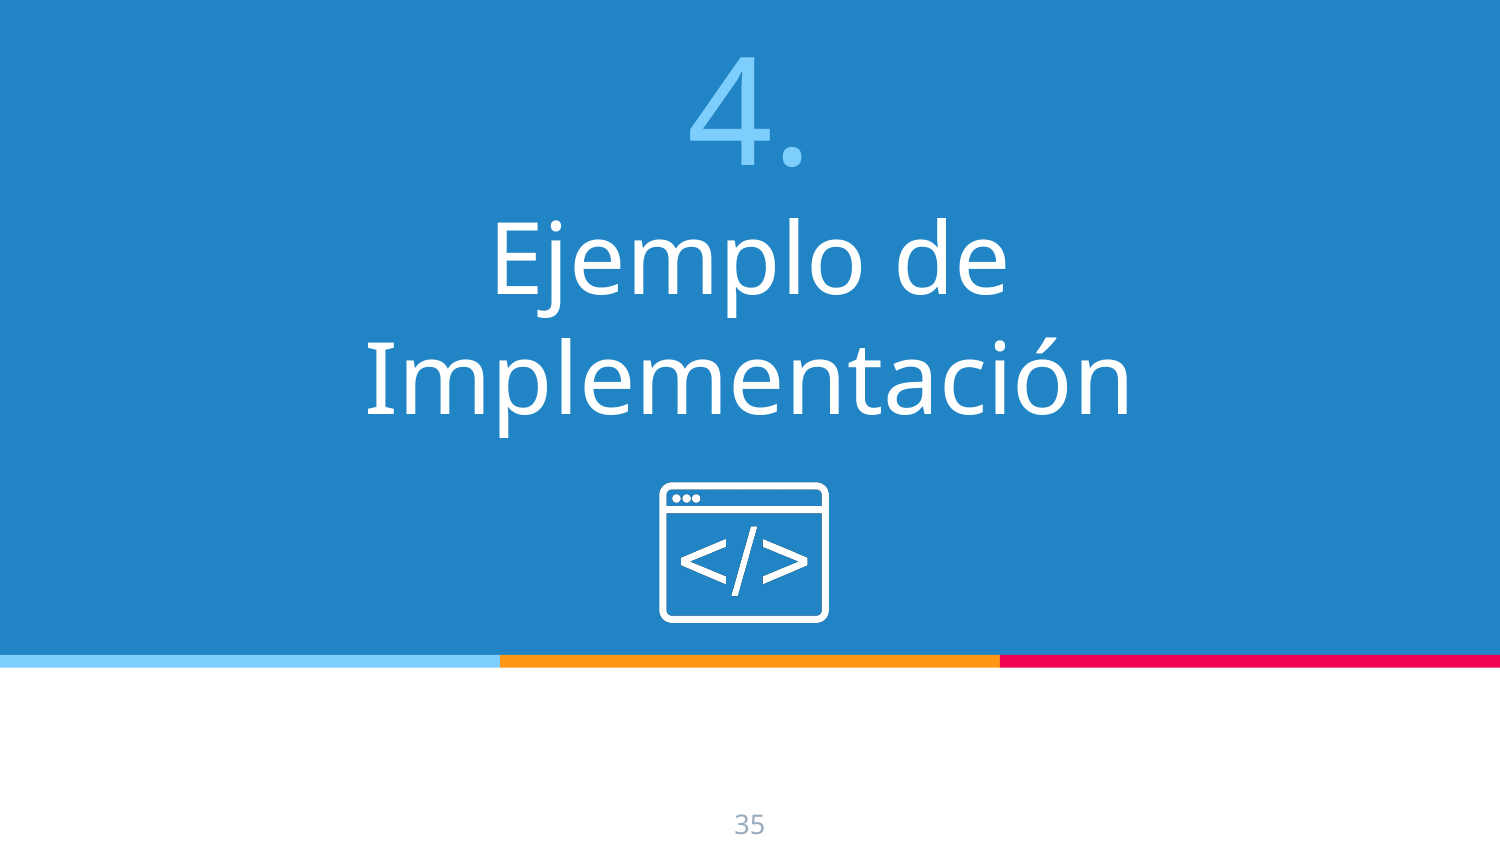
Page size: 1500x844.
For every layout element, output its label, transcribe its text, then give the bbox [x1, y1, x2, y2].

picture [659, 482, 829, 624]
slide_number 35 [0, 792, 1500, 844]
title 4. Ejemplo de Implementación [112, 259, 1388, 450]
